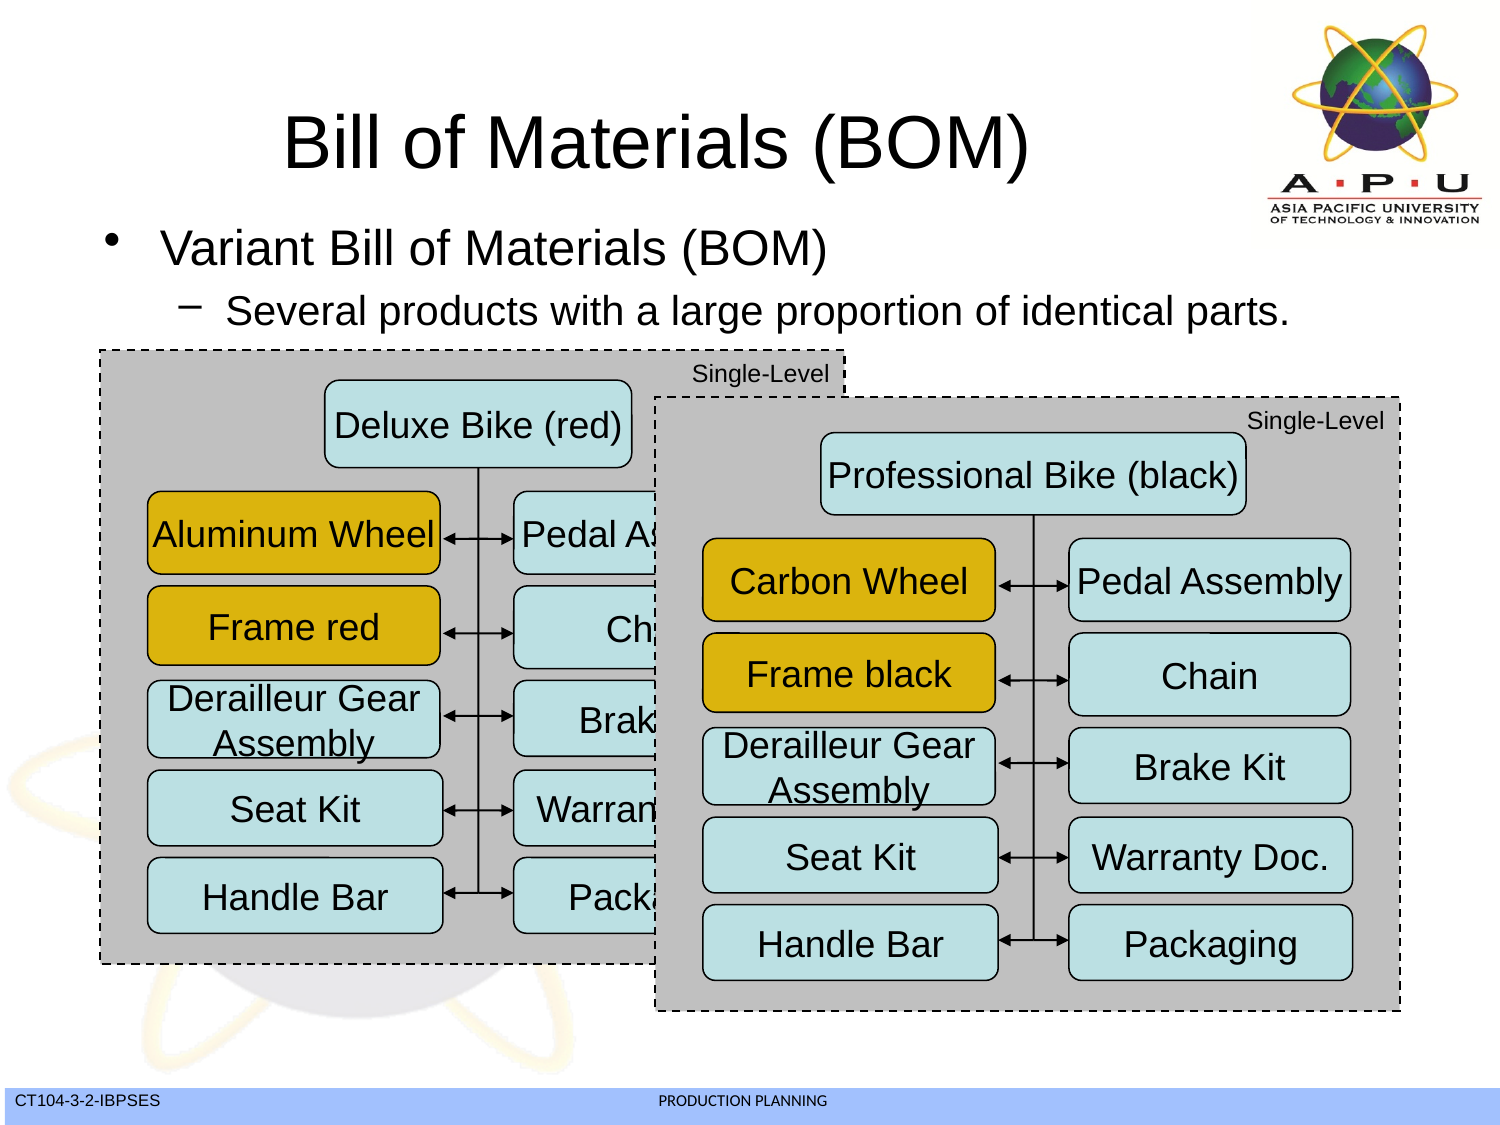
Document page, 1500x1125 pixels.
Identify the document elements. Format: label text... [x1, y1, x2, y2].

text_box Carbon Wheel [702, 538, 996, 622]
text_box [998, 674, 1034, 687]
text_box Seat Kit [702, 817, 999, 893]
text_box Professional Bike (black) [820, 432, 1247, 515]
text_box [442, 804, 479, 817]
text_box [998, 933, 1034, 947]
title Bill of Materials (BOM) [79, 45, 1235, 233]
text_box Single-Level [655, 397, 1400, 1012]
text_box [1034, 579, 1069, 593]
text_box [998, 756, 1034, 770]
text_box [442, 886, 479, 900]
text_box Handle Bar [147, 857, 443, 934]
text_box Frame black [702, 633, 996, 713]
text_box [1034, 756, 1069, 770]
text_box [998, 851, 1034, 864]
text_box Warranty Doc. [1068, 817, 1353, 893]
text_box Brake Kit [1068, 727, 1351, 804]
text_box [1034, 851, 1069, 864]
text_box Frame red [147, 585, 441, 666]
text_box Packaging [1068, 904, 1353, 981]
text_box Warranty Doc. [513, 770, 655, 846]
text_box Seat Kit [147, 770, 443, 846]
text_box [479, 627, 514, 640]
text_box [479, 886, 514, 900]
text_box Handle Bar [702, 904, 999, 981]
text_box Deluxe Bike (red) [324, 380, 632, 468]
text_box Chain [513, 585, 655, 669]
text_box Brake Kit [513, 680, 655, 757]
text_box Derailleur Gear Assembly [702, 727, 996, 805]
text_box Aluminum Wheel [147, 491, 441, 575]
text_box [998, 579, 1034, 593]
text_box Pedal Assembly [513, 491, 655, 575]
text_box Packaging [513, 857, 655, 934]
text_box [1034, 674, 1069, 687]
text_box [442, 627, 479, 640]
text_box [479, 804, 514, 817]
text_box Chain [1068, 632, 1351, 716]
text_box Derailleur Gear Assembly [147, 680, 441, 758]
text_box [442, 532, 479, 546]
text_box [442, 709, 479, 723]
picture [1251, 0, 1500, 249]
text_box [479, 709, 514, 723]
list Variant Bill of Materials (BOM) Several products with a large proportion of identical parts. [88, 208, 1424, 1005]
text_box Pedal Assembly [1068, 538, 1351, 622]
text_box Single-Level [100, 350, 845, 965]
text_box [479, 532, 514, 546]
text_box [1034, 933, 1069, 947]
